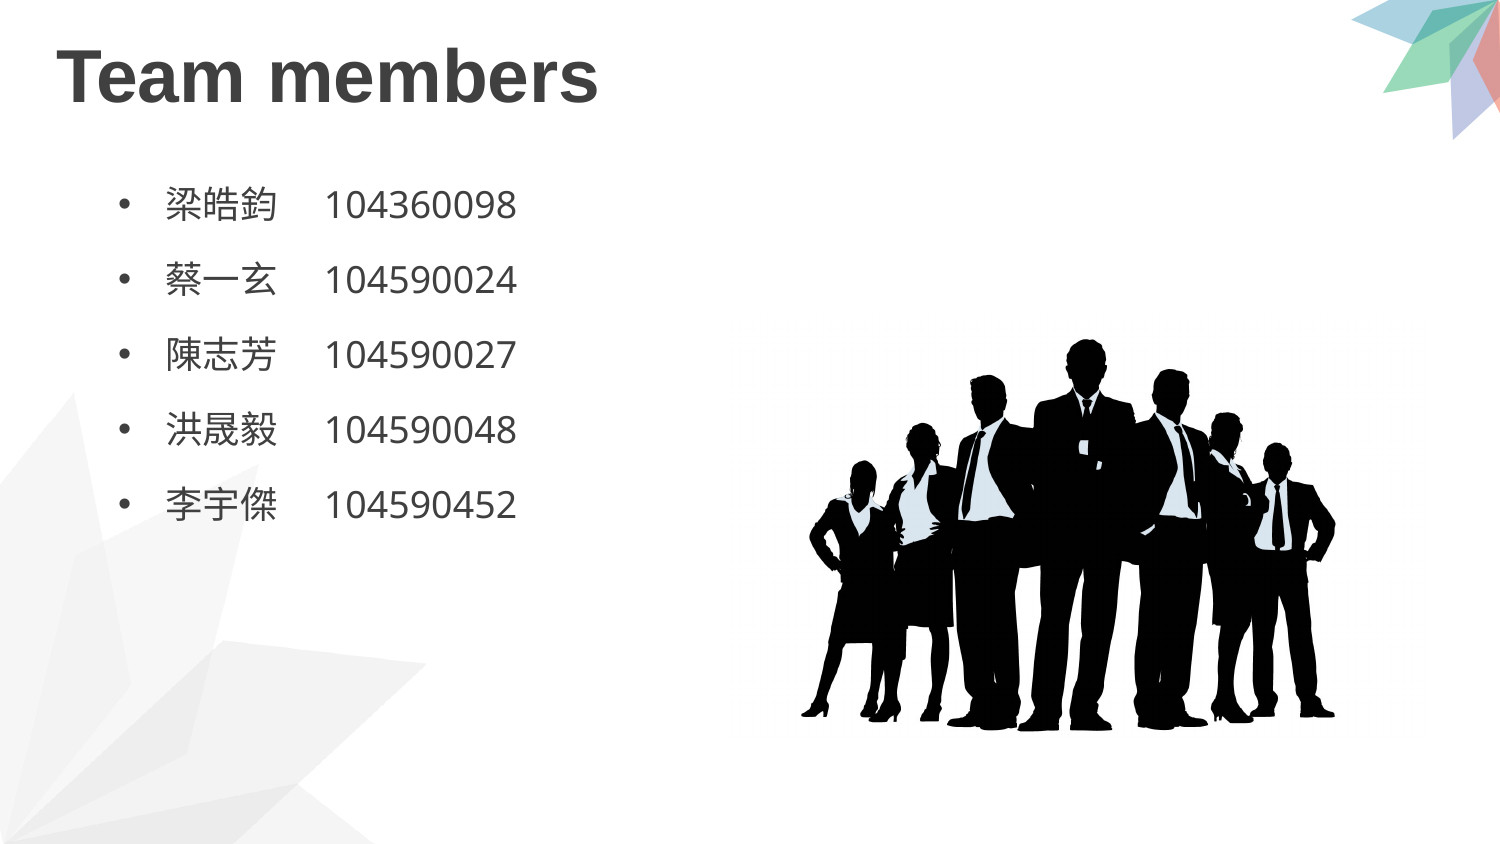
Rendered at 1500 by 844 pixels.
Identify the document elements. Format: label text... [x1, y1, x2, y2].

list 梁皓鈞 104360098 蔡一玄 104590024 陳志芳 104590027 洪晟毅 104590048 李宇傑 104590452 [53, 150, 1447, 643]
title Team members [41, 0, 1447, 146]
picture [0, 0, 1500, 844]
